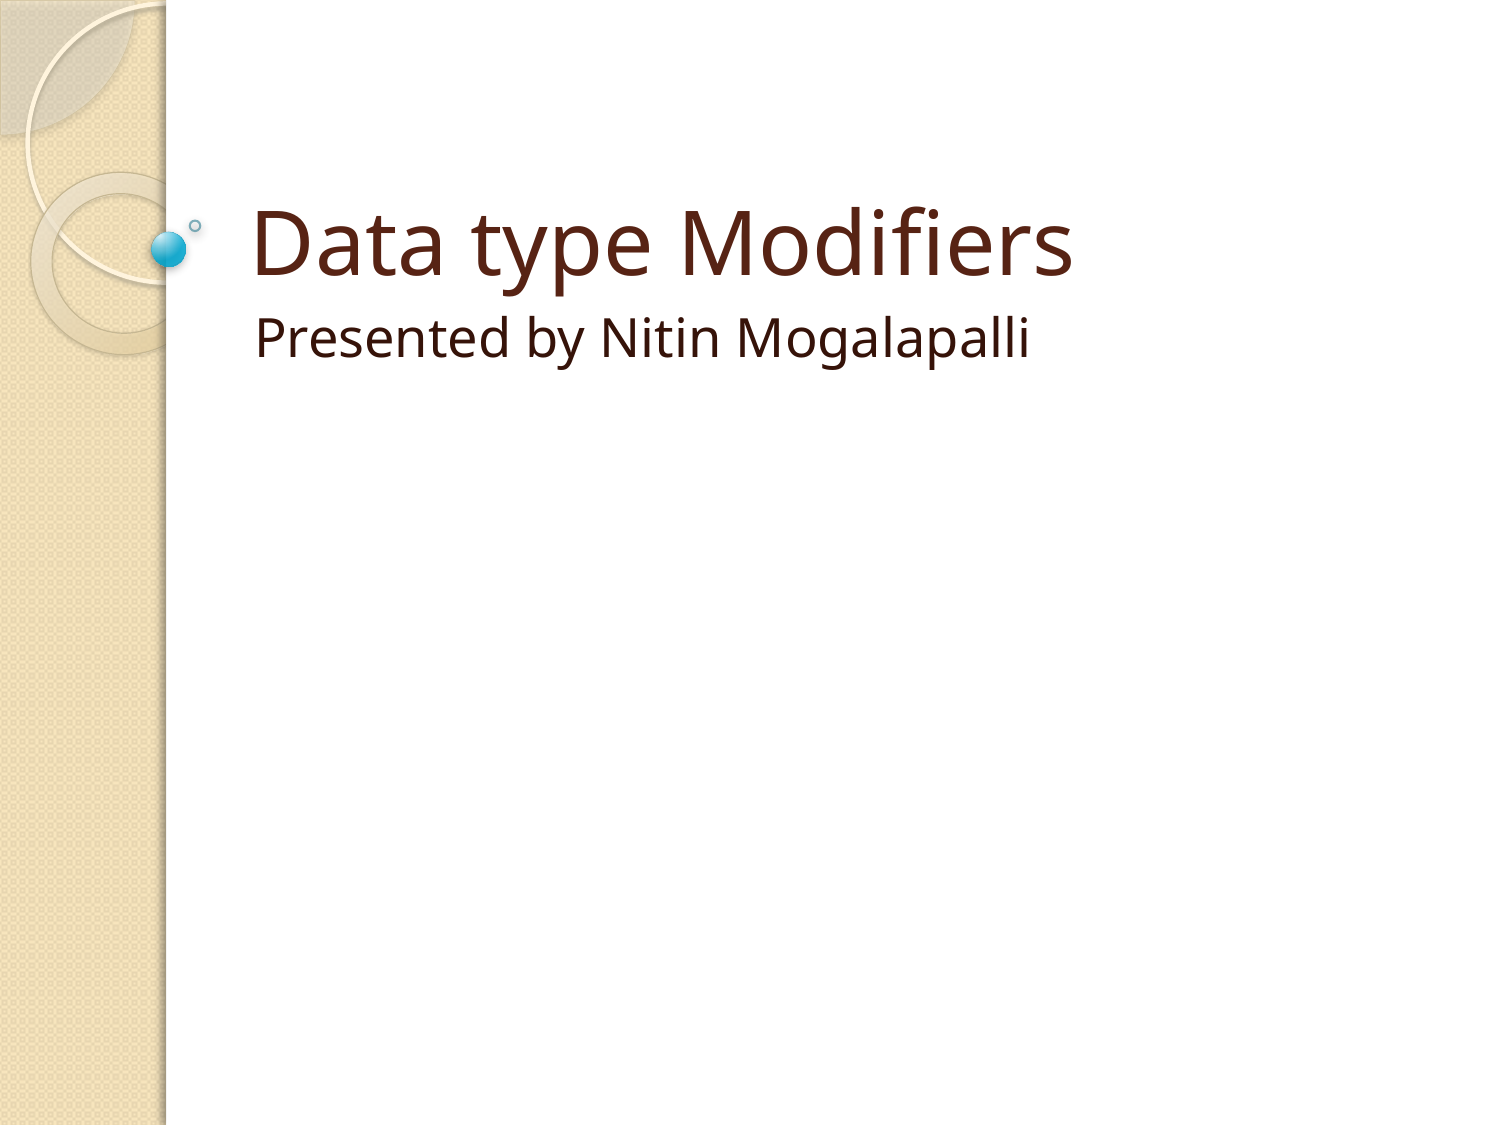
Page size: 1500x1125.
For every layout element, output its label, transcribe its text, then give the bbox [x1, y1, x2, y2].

title Data type Modifiers [234, 59, 1450, 301]
subtitle Presented by Nitin Mogalapalli [234, 303, 1450, 591]
